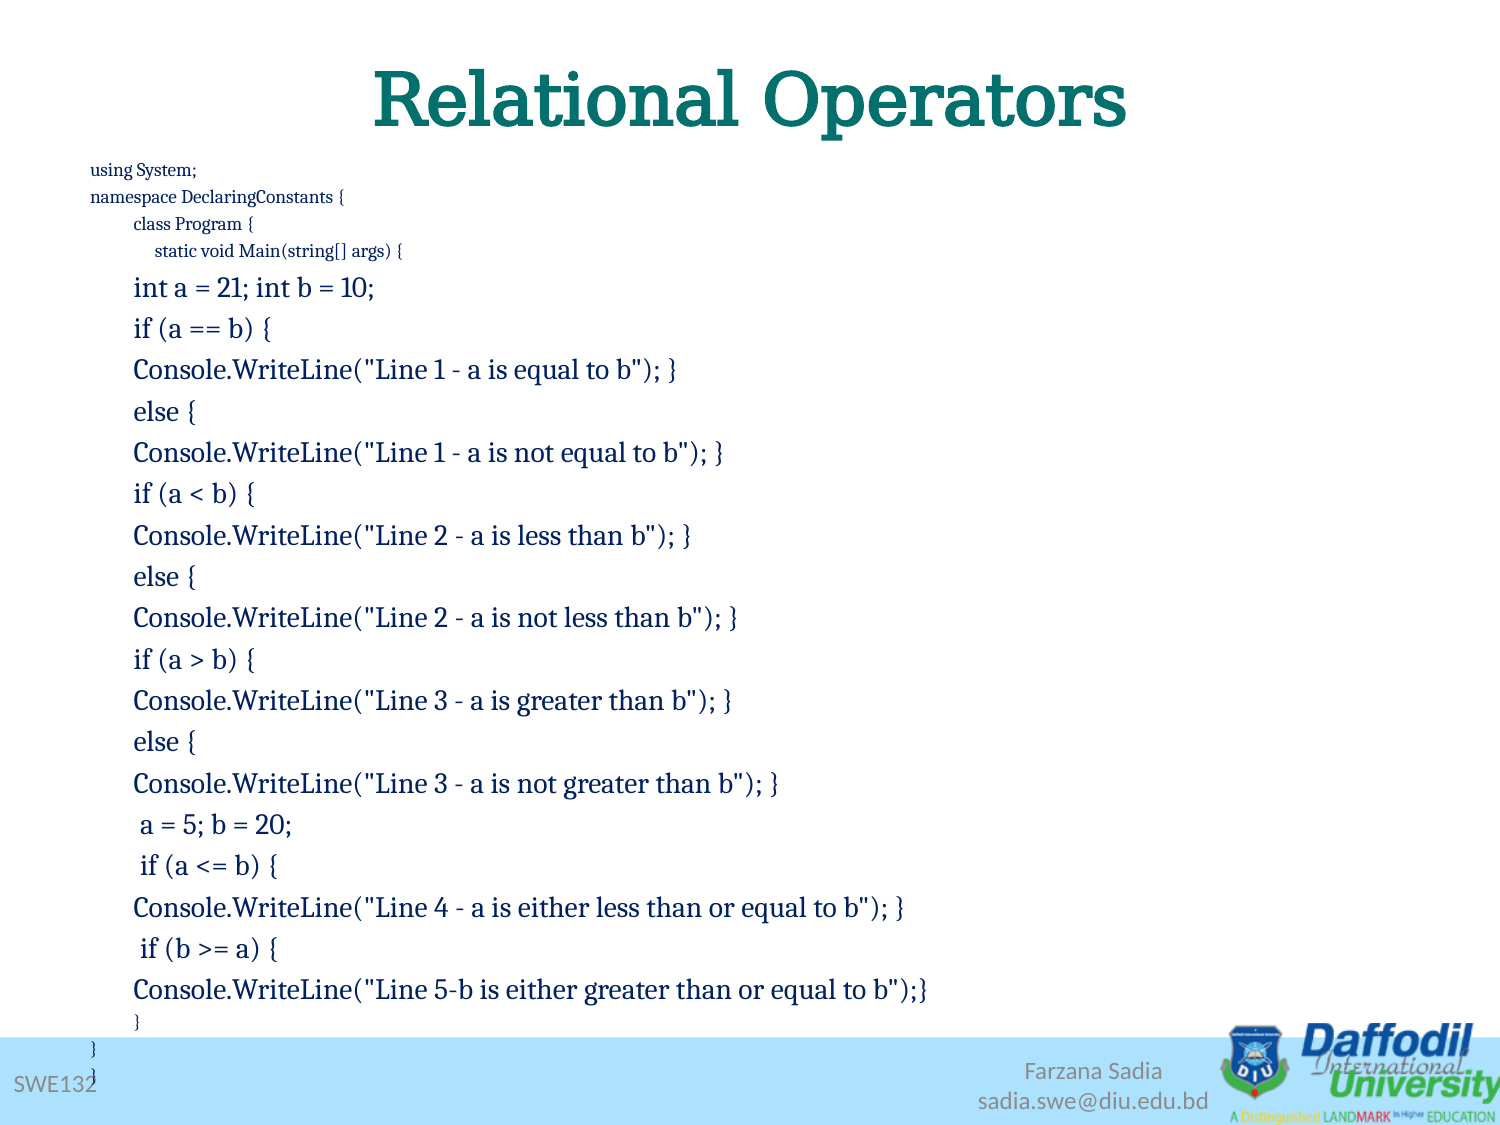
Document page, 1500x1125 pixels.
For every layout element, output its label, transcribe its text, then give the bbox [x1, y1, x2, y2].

list using System; namespace DeclaringConstants { class Program { static void Main(string[] args) { int a = 21; int b = 10; if (a == b) { Console.WriteLine("Line 1 - a is equal to b"); } else { Console.WriteLine("Line 1 - a is not equal to b"); } if (a < b) { Console.WriteLine("Line 2 - a is less than b"); } else { Console.WriteLine("Line 2 - a is not less than b"); } if (a > b) { Console.WriteLine("Line 3 - a is greater than b"); } else { Console.WriteLine("Line 3 - a is not greater than b"); } a = 5; b = 20; if (a <= b) { Console.WriteLine("Line 4 - a is either less than or equal to b"); } if (b >= a) { Console.WriteLine("Line 5-b is either greater than or equal to b");} } } } [75, 149, 1500, 1125]
title Relational Operators [75, 45, 1425, 149]
